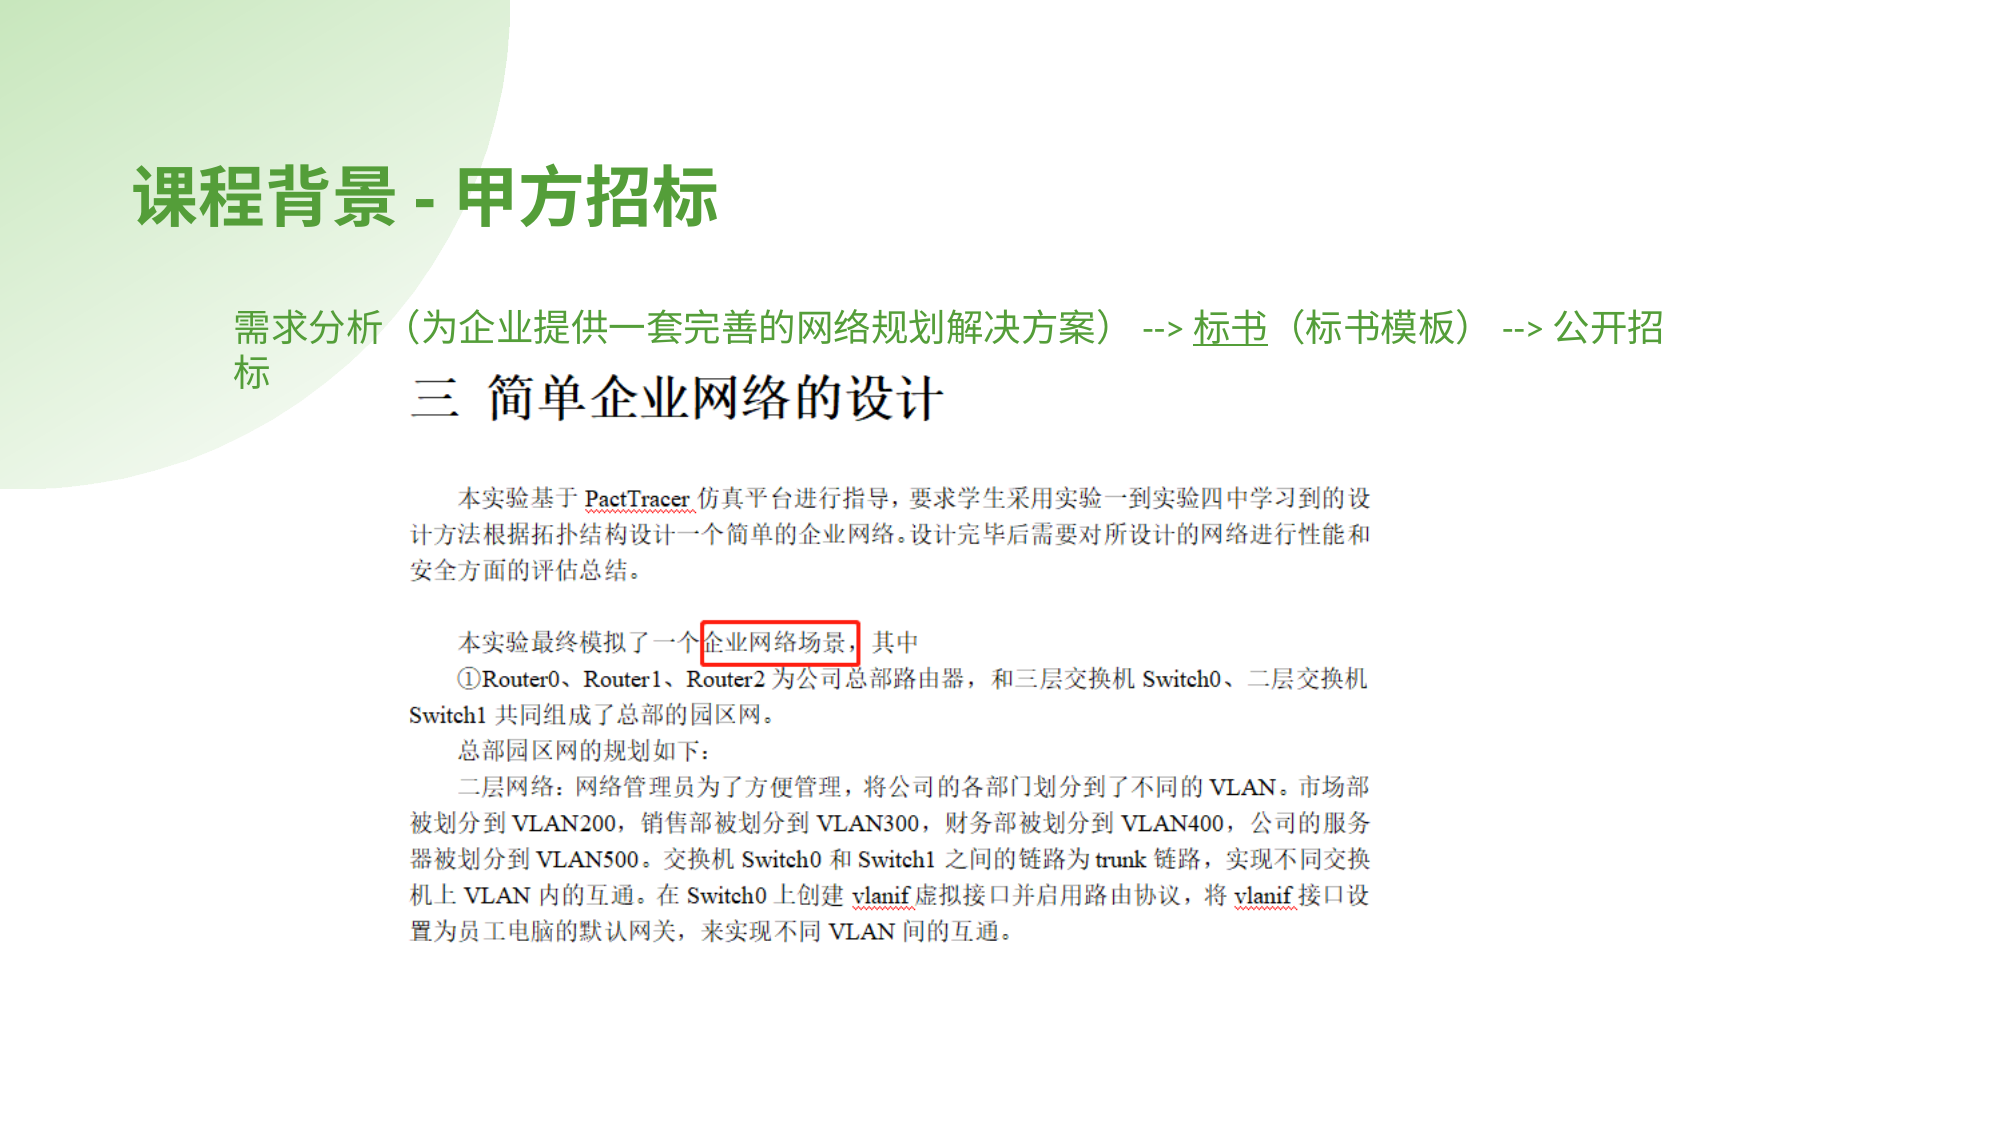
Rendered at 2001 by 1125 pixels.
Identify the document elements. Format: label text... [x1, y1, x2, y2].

text_box 需求分析（为企业提供一套完善的网络规划解决方案）-->标书（标书模板）-->公开招标 [218, 297, 1717, 402]
text_box 课程背景-甲方招标 [117, 147, 869, 243]
text_box [0, 0, 512, 491]
picture [385, 373, 1408, 946]
